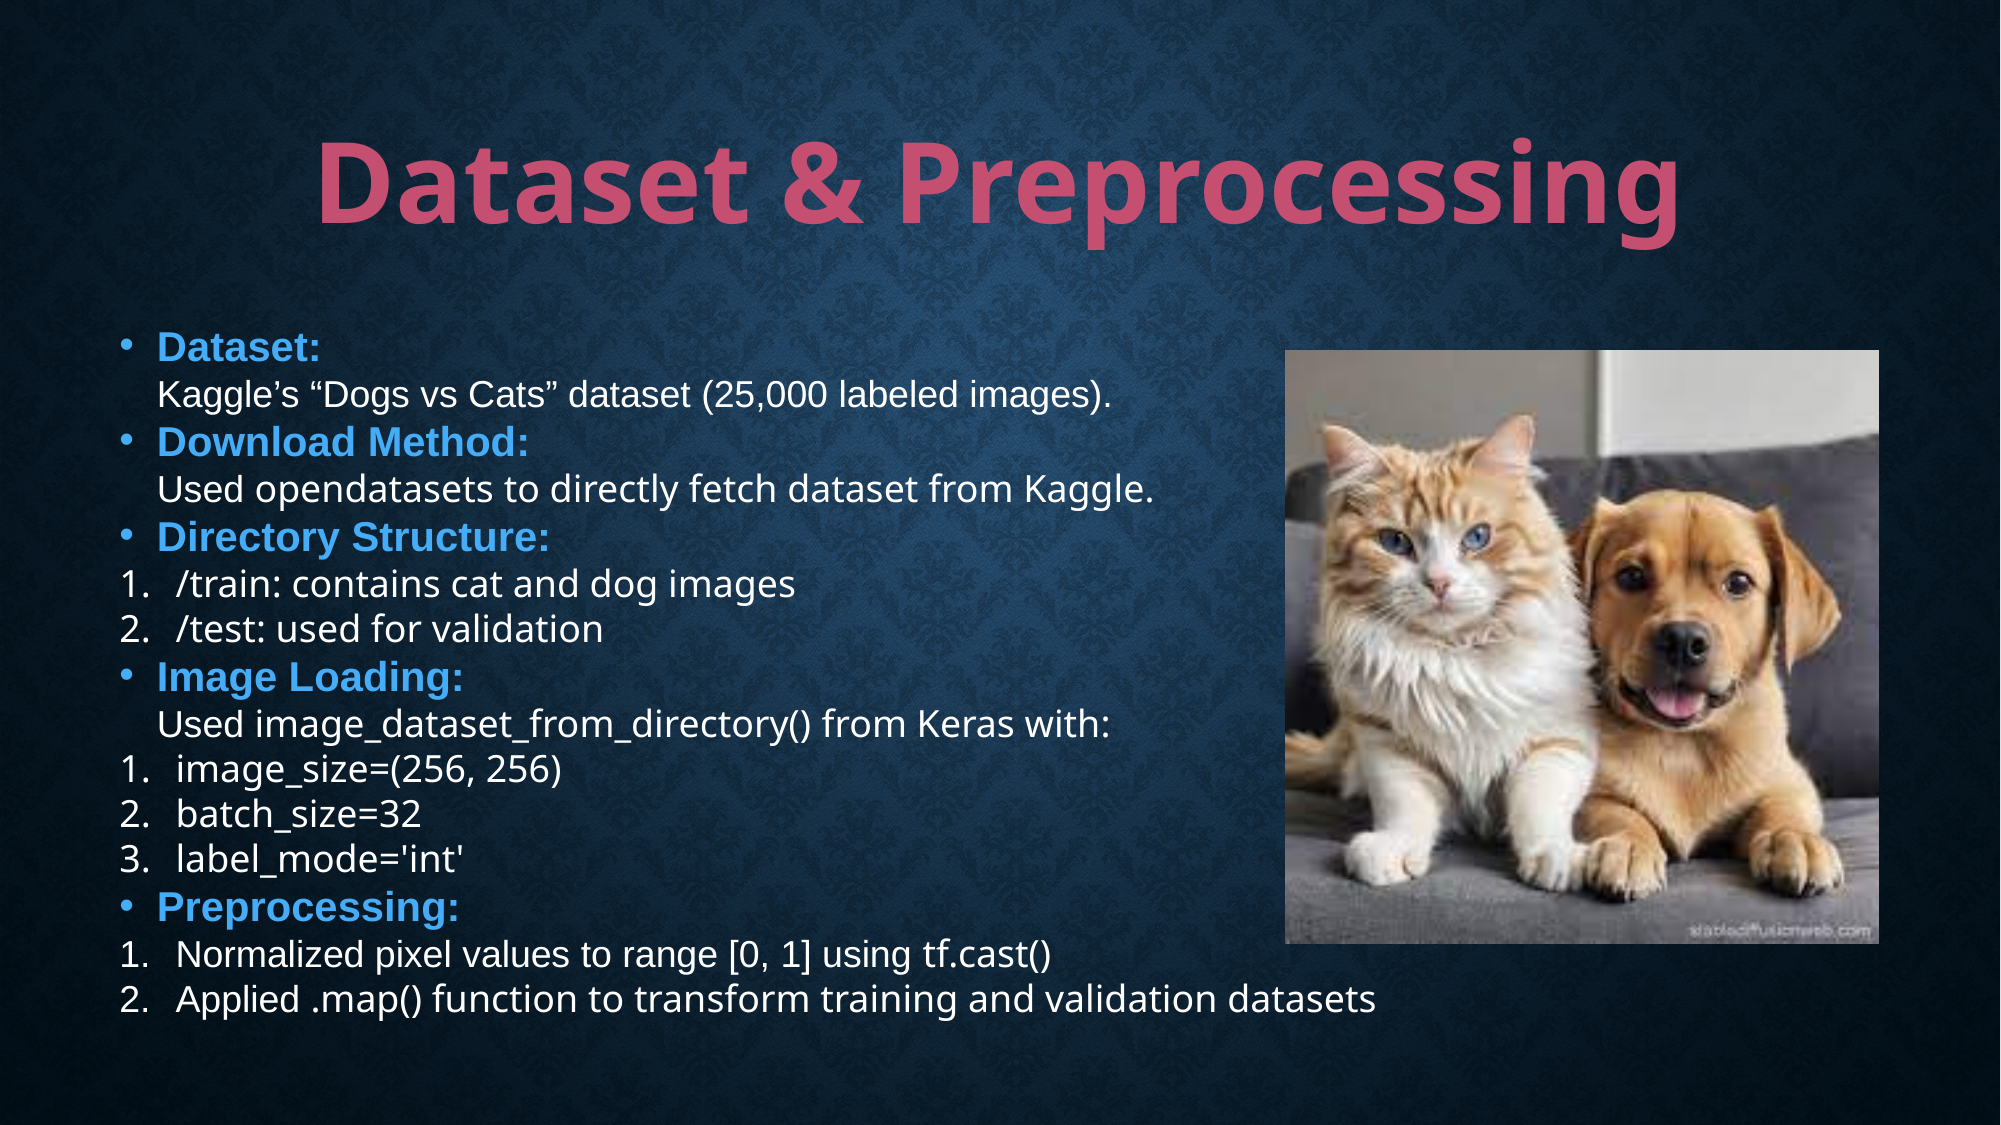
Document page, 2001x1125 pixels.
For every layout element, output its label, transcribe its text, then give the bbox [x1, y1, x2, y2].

picture [1284, 349, 1879, 944]
text_box Dataset & Preprocessing [297, 103, 1701, 254]
list Dataset: Kaggle’s “Dogs vs Cats” dataset (25,000 labeled images). Download Method: Used opendatasets to directly fetch dataset from Kaggle. Directory Structure: /train: contains cat and dog images /test: used for validation Image Loading: Used image_dataset_from_directory() from Keras with: image_size=(256, 256) batch_size=32 label_mode='int' Preprocessing: Normalized pixel values to range [0, 1] using tf.cast() Applied .map() function to transform training and validation datasets [104, 312, 1920, 1073]
